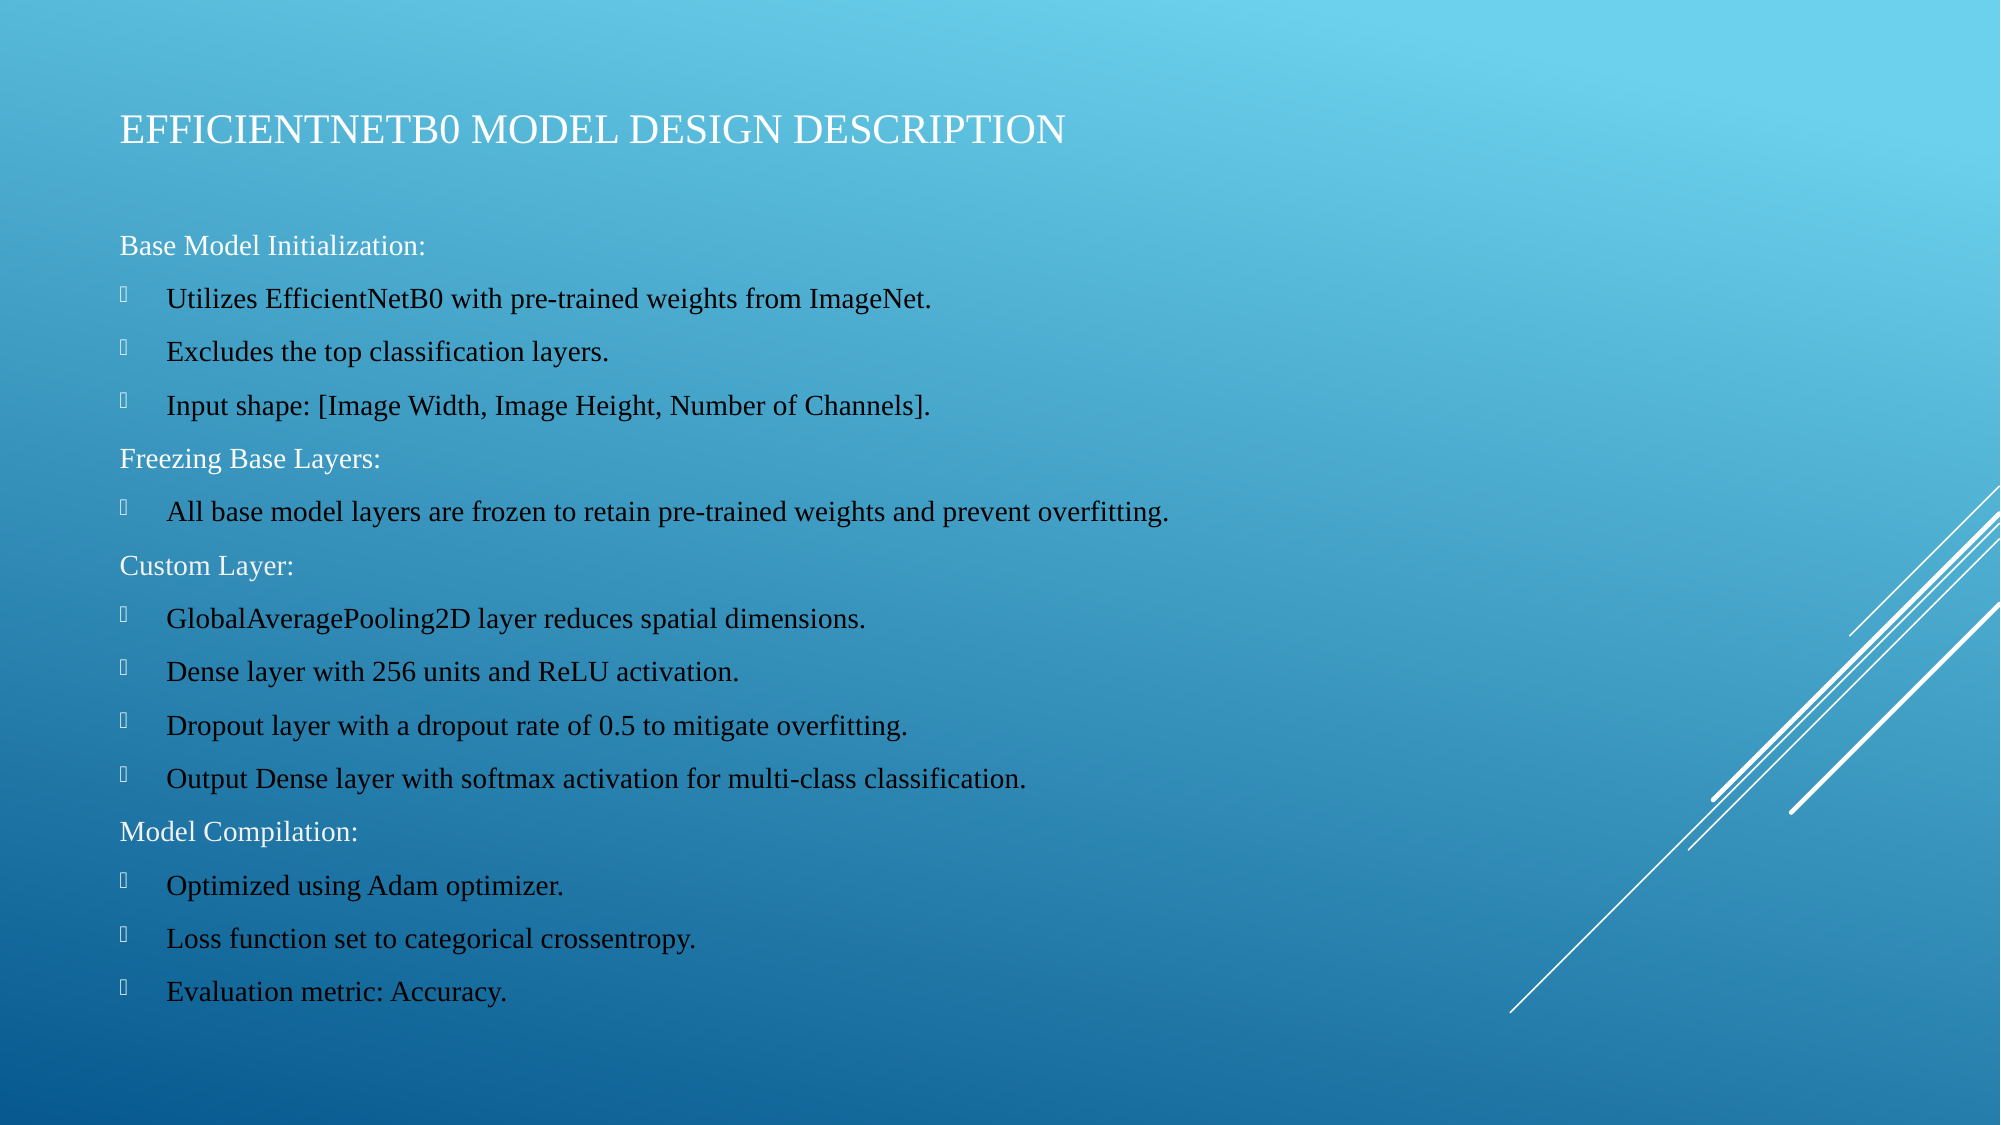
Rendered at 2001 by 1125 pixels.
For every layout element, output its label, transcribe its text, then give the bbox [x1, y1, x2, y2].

list Base Model Initialization: Utilizes EfficientNetB0 with pre-trained weights from ImageNet. Excludes the top classification layers. Input shape: [Image Width, Image Height, Number of Channels]. Freezing Base Layers: All base model layers are frozen to retain pre-trained weights and prevent overfitting. Custom Layer: GlobalAveragePooling2D layer reduces spatial dimensions. Dense layer with 256 units and ReLU activation. Dropout layer with a dropout rate of 0.5 to mitigate overfitting. Output Dense layer with softmax activation for multi-class classification. Model Compilation: Optimized using Adam optimizer. Loss function set to categorical crossentropy. Evaluation metric: Accuracy. [104, 210, 1611, 1077]
title EfficientnetB0 Model design DESCRIPTION [104, 52, 1431, 210]
